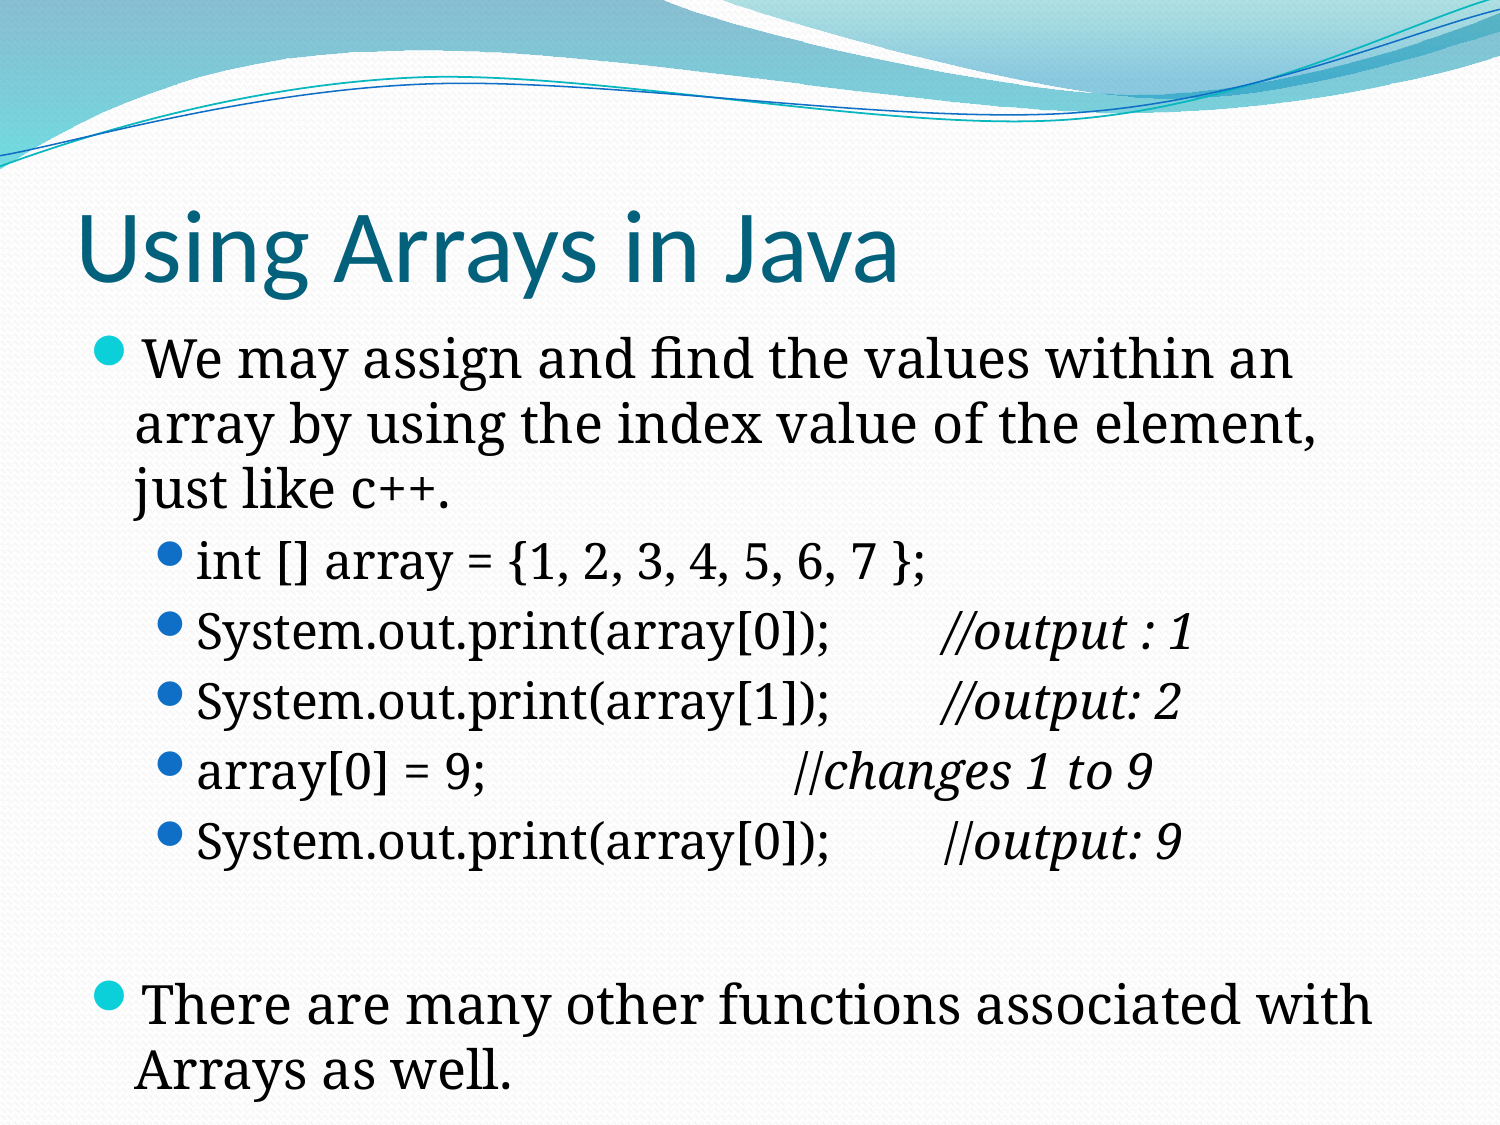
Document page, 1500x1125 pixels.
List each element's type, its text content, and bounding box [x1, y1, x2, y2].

list We may assign and find the values within an array by using the index value of the element, just like c++. int [] array = {1, 2, 3, 4, 5, 6, 7 }; System.out.print(array[0]); //output : 1 System.out.print(array[1]); //output: 2 array[0] = 9; //changes 1 to 9 System.out.print(array[0]); //output: 9 There are many other functions associated with Arrays as well. [75, 317, 1425, 1038]
title Using Arrays in Java [75, 115, 1425, 303]
